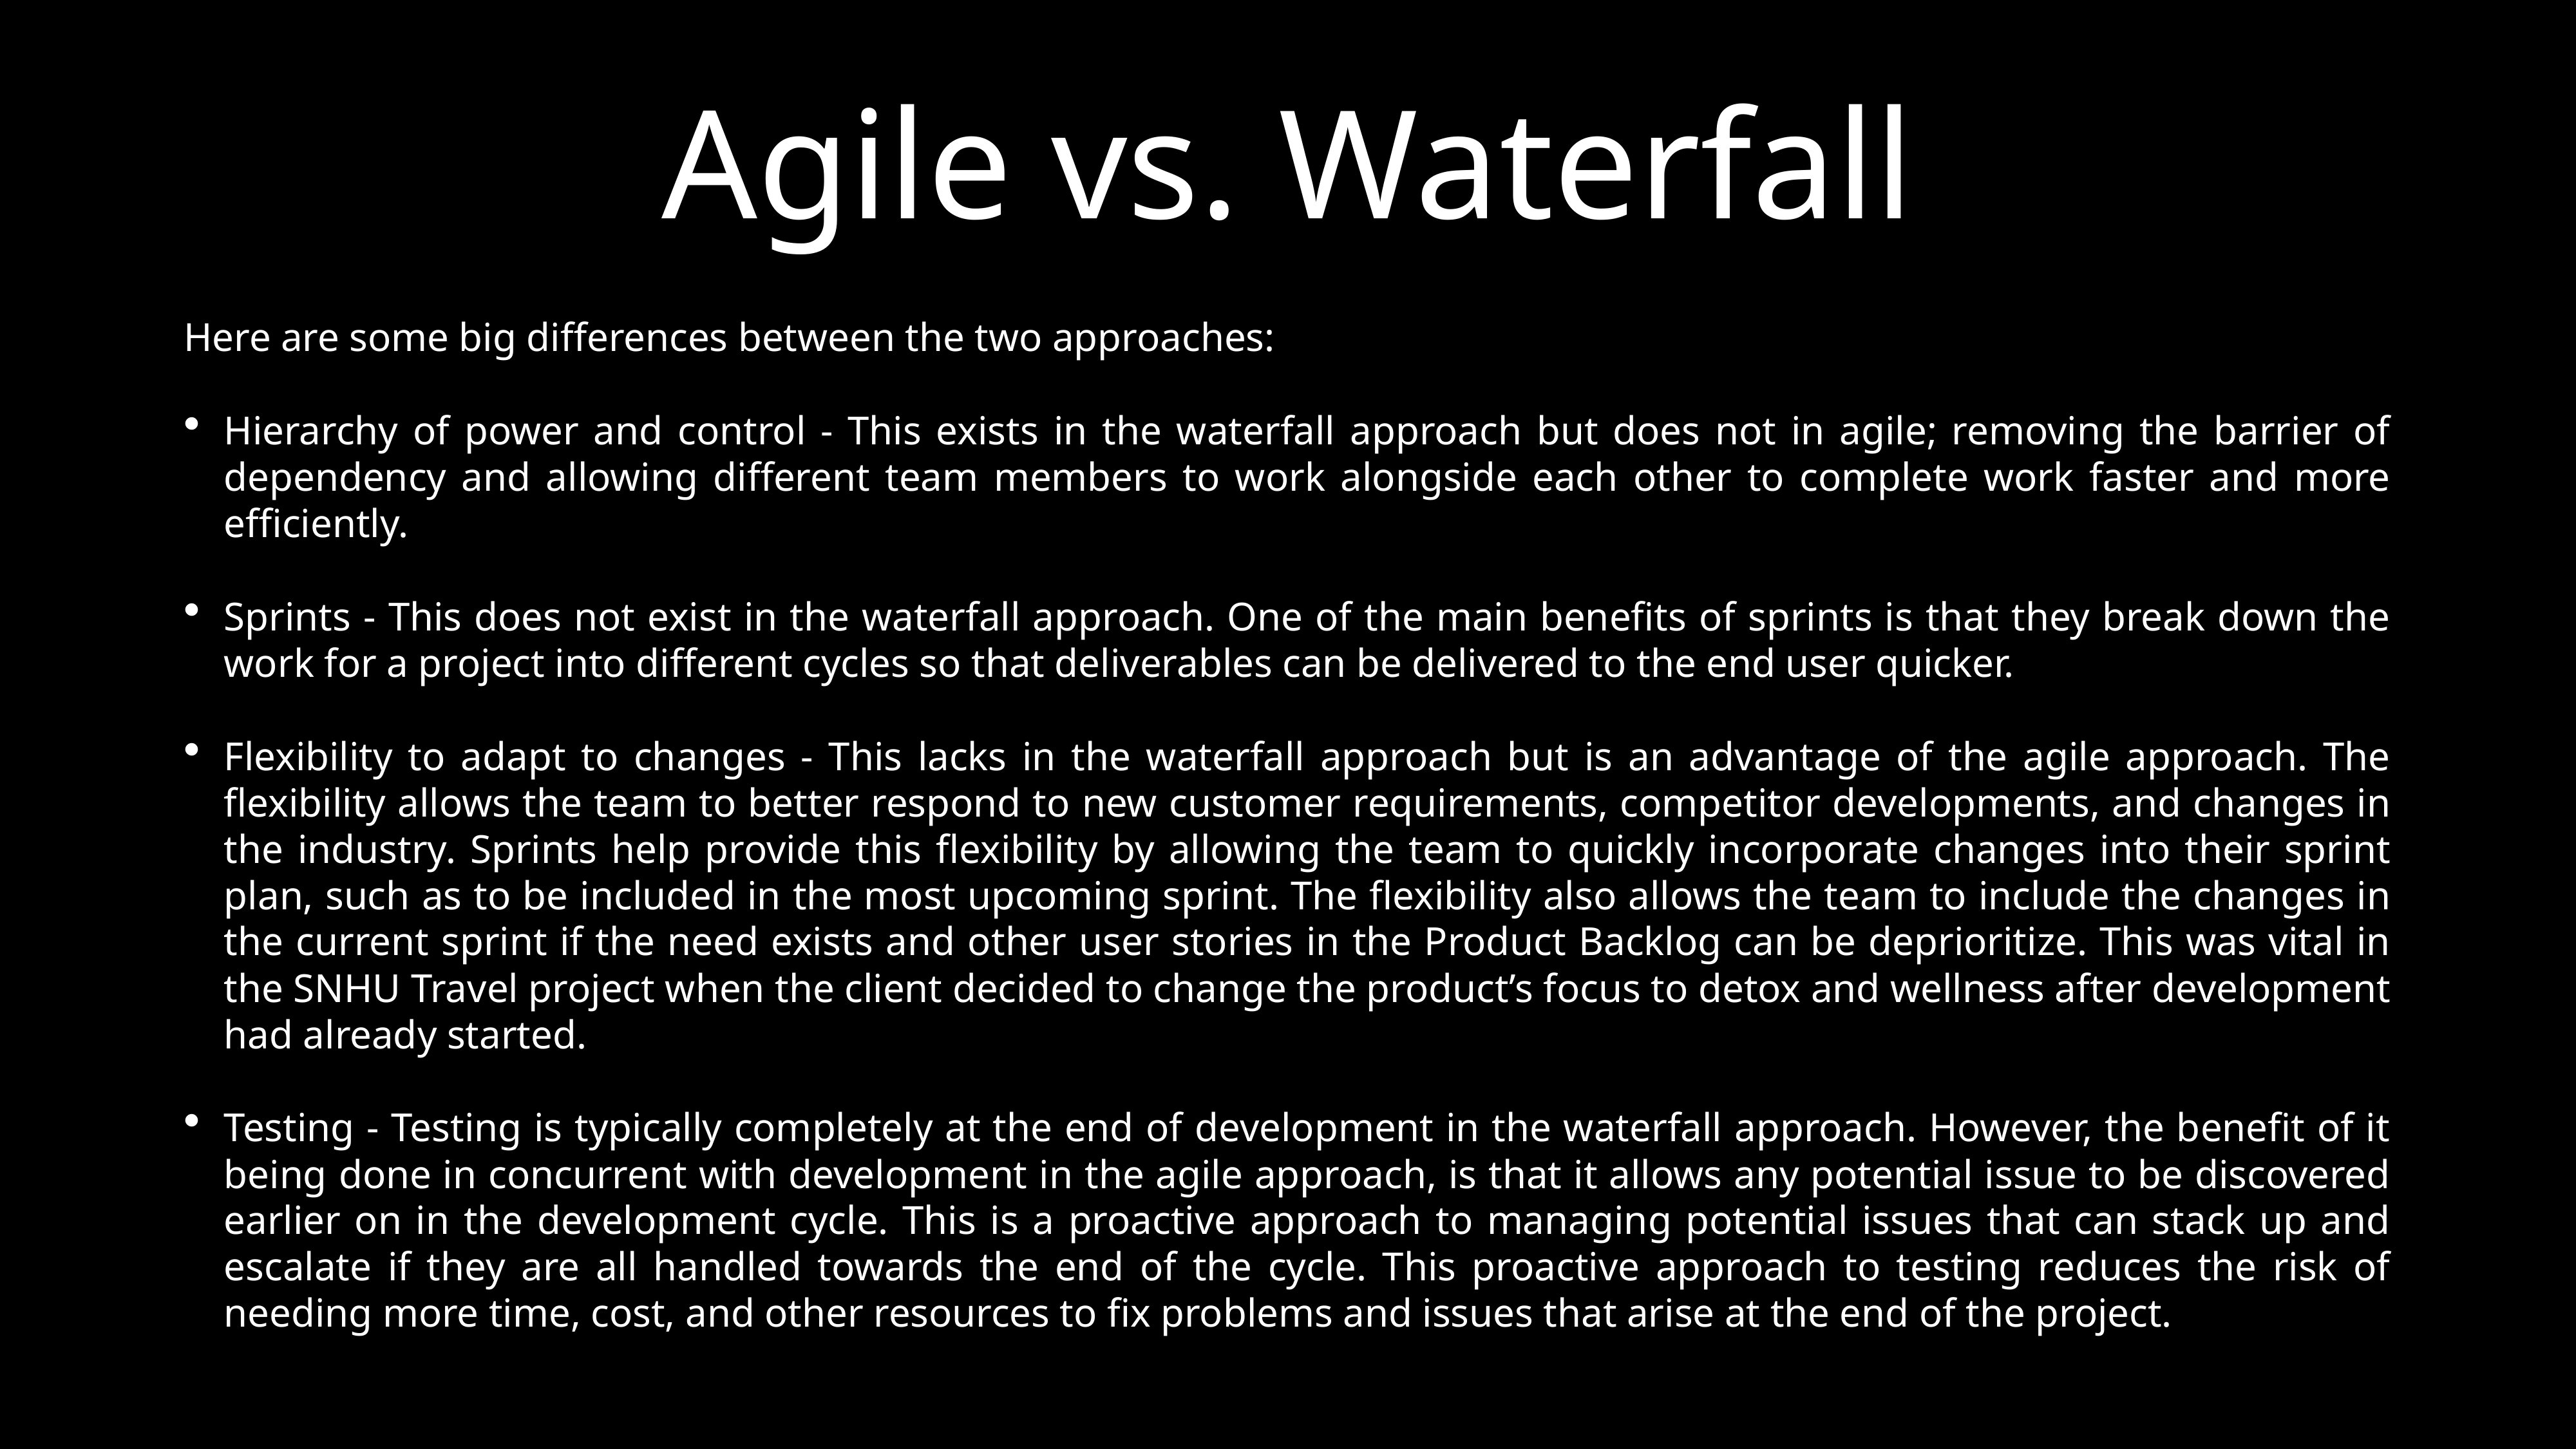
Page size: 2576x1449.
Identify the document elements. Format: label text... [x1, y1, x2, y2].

title Agile vs. Waterfall [178, 37, 2398, 279]
list Here are some big differences between the two approaches: Hierarchy of power and control - This exists in the waterfall approach but does not in agile; removing the barrier of dependency and allowing different team members to work alongside each other to complete work faster and more efficiently. Sprints - This does not exist in the waterfall approach. One of the main benefits of sprints is that they break down the work for a project into different cycles so that deliverables can be delivered to the end user quicker. Flexibility to adapt to changes - This lacks in the waterfall approach but is an advantage of the agile approach. The flexibility allows the team to better respond to new customer requirements, competitor developments, and changes in the industry. Sprints help provide this flexibility by allowing the team to quickly incorporate changes into their sprint plan, such as to be included in the most upcoming sprint. The flexibility also allows the team to include the changes in the current sprint if the need exists and other user stories in the Product Backlog can be deprioritize. This was vital in the SNHU Travel project when the client decided to change the product’s focus to detox and wellness after development had already started. Testing - Testing is typically completely at the end of development in the waterfall approach. However, the benefit of it being done in concurrent with development in the agile approach, is that it allows any potential issue to be discovered earlier on in the development cycle. This is a proactive approach to managing potential issues that can stack up and escalate if they are all handled towards the end of the cycle. This proactive approach to testing reduces the risk of needing more time, cost, and other resources to fix problems and issues that arise at the end of the project. [178, 332, 2398, 1316]
